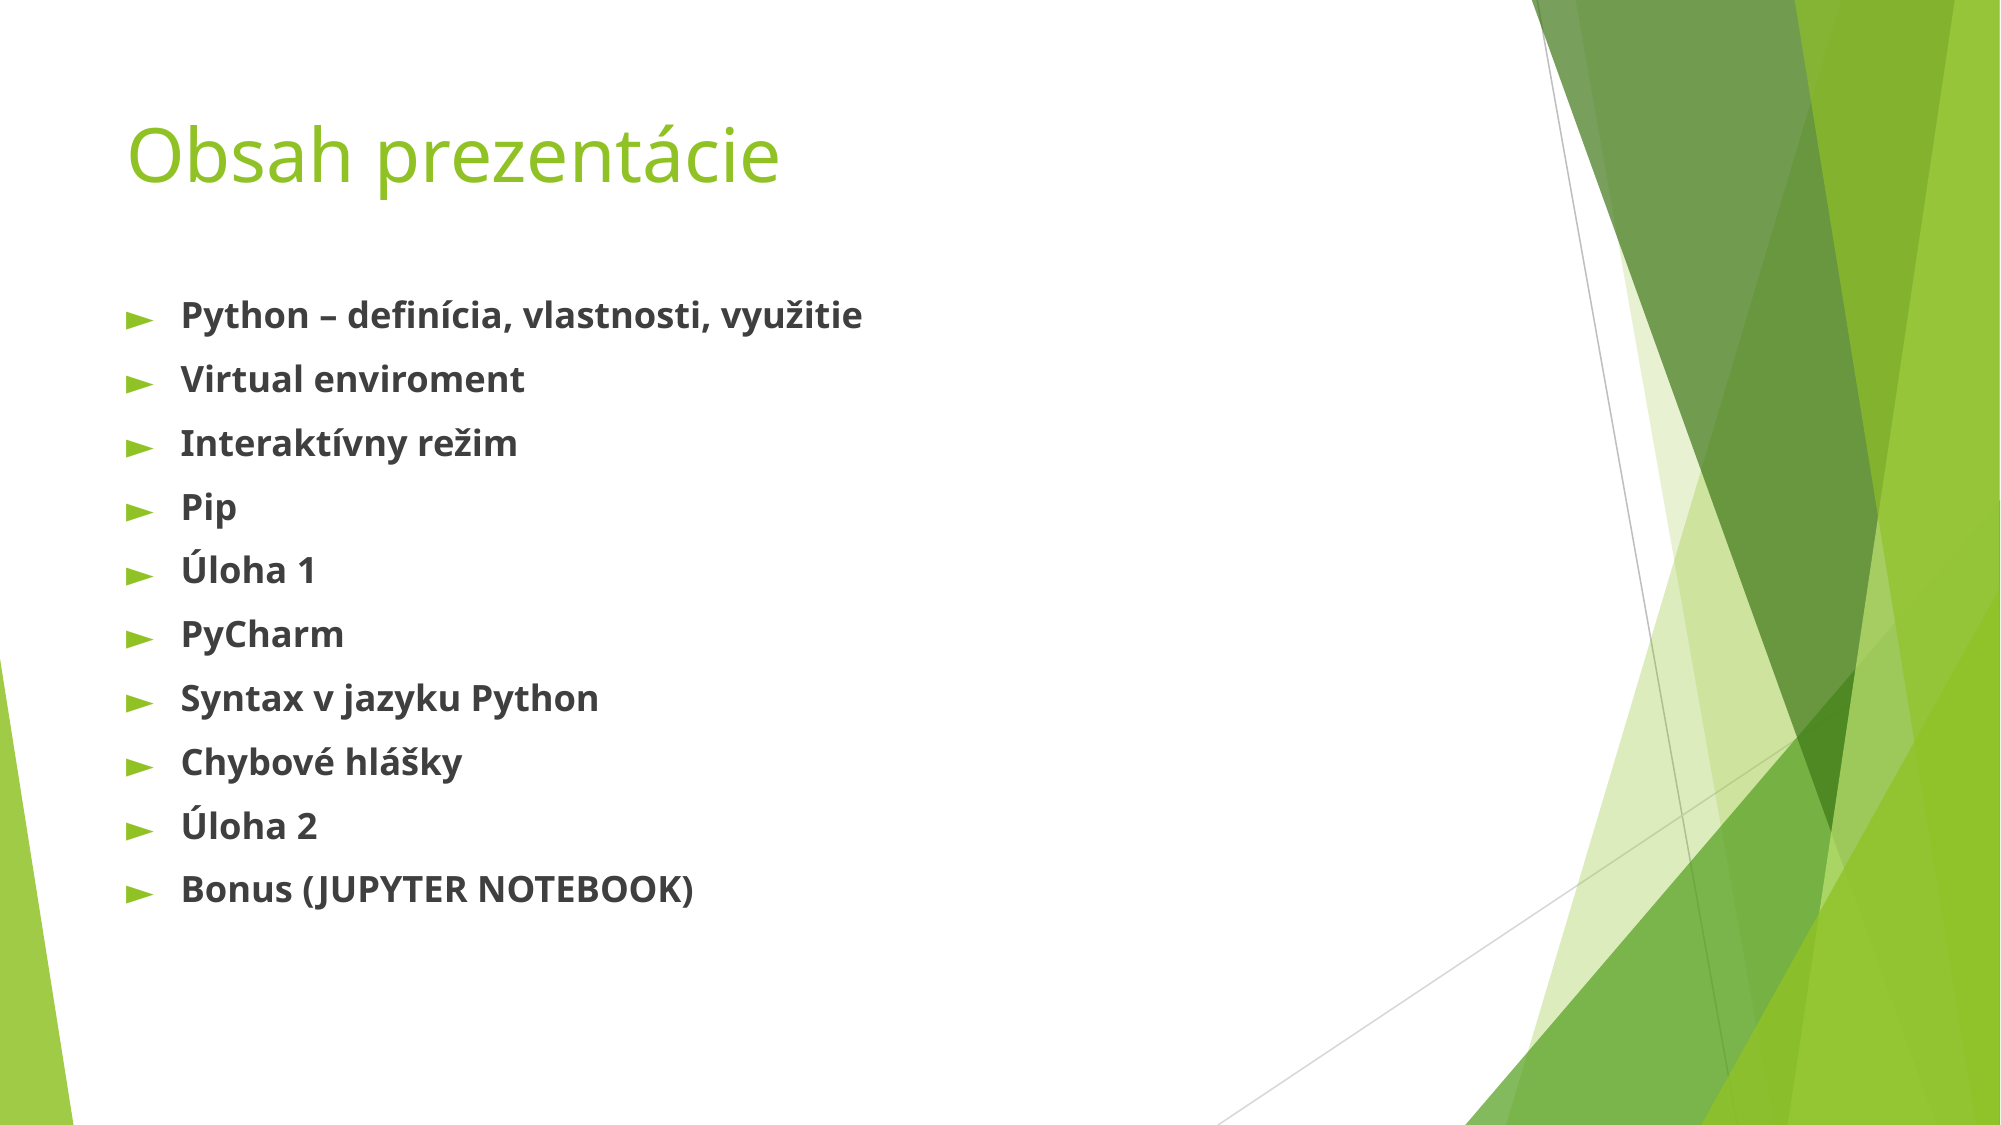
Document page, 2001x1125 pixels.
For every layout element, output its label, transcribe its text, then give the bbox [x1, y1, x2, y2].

title Obsah prezentácie [111, 99, 1522, 285]
list Python – definícia, vlastnosti, využitie Virtual enviroment Interaktívny režim Pip Úloha 1 PyCharm Syntax v jazyku Python Chybové hlášky Úloha 2 Bonus (JUPYTER NOTEBOOK) [111, 285, 1522, 922]
